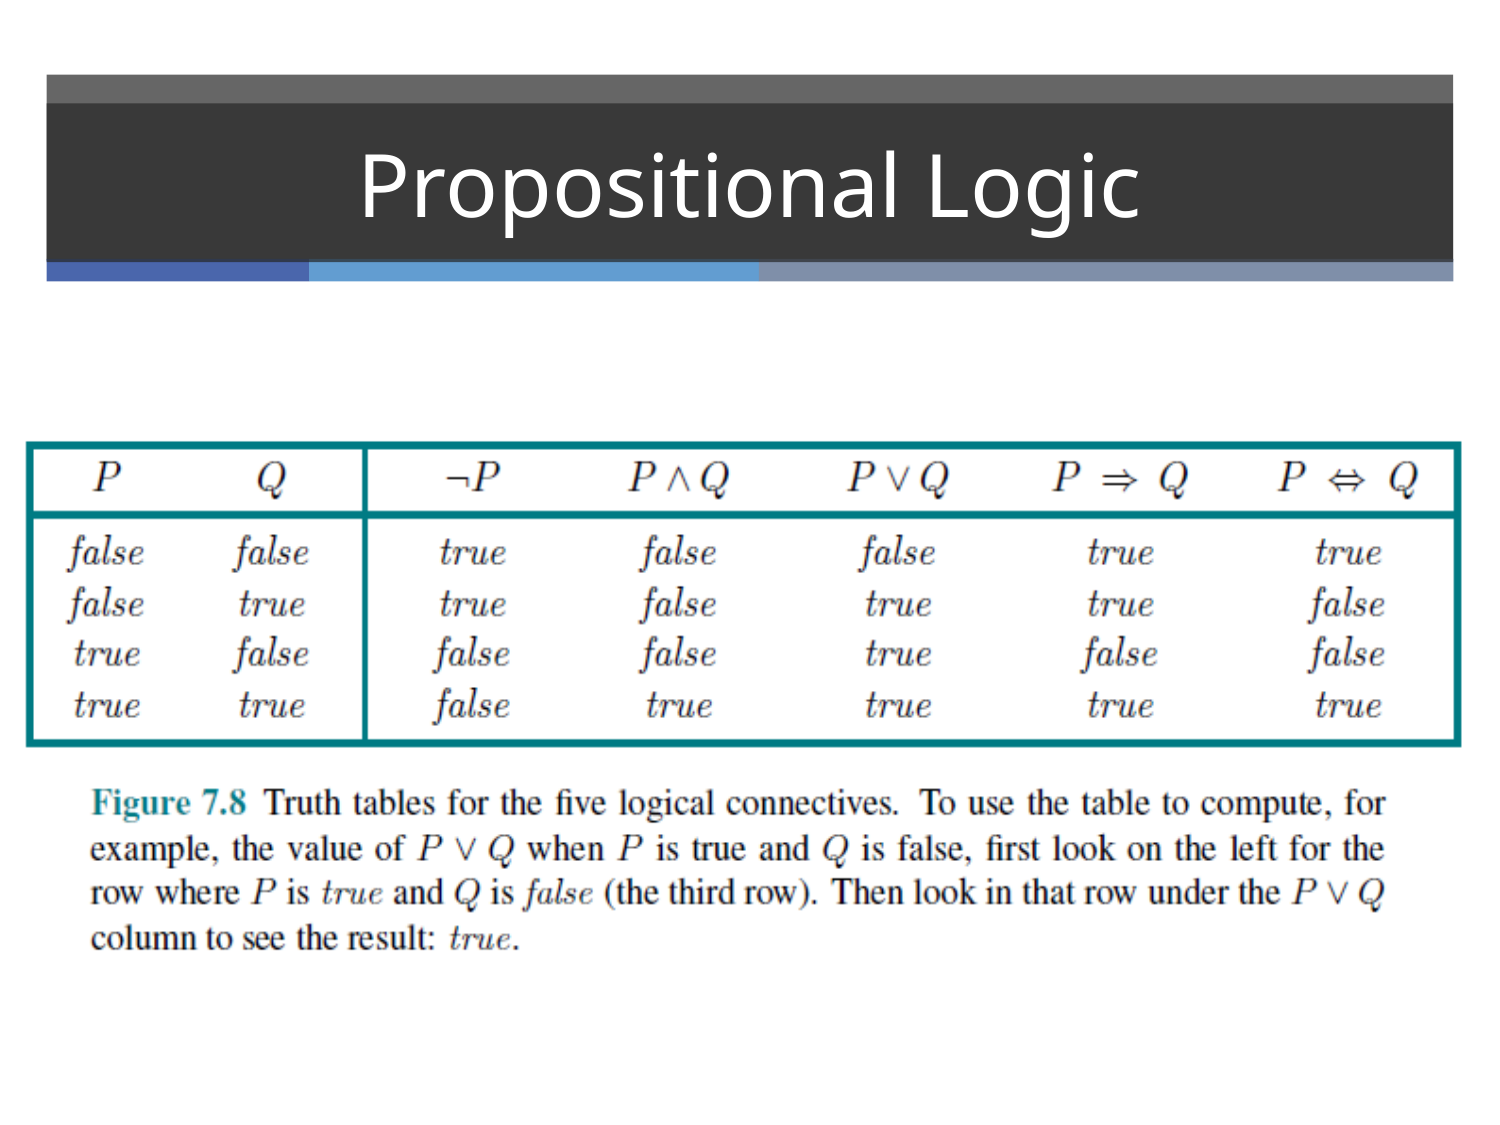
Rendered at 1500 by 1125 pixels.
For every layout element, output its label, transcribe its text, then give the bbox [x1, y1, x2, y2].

title Propositional Logic [46, 103, 1454, 263]
picture [16, 430, 1476, 978]
